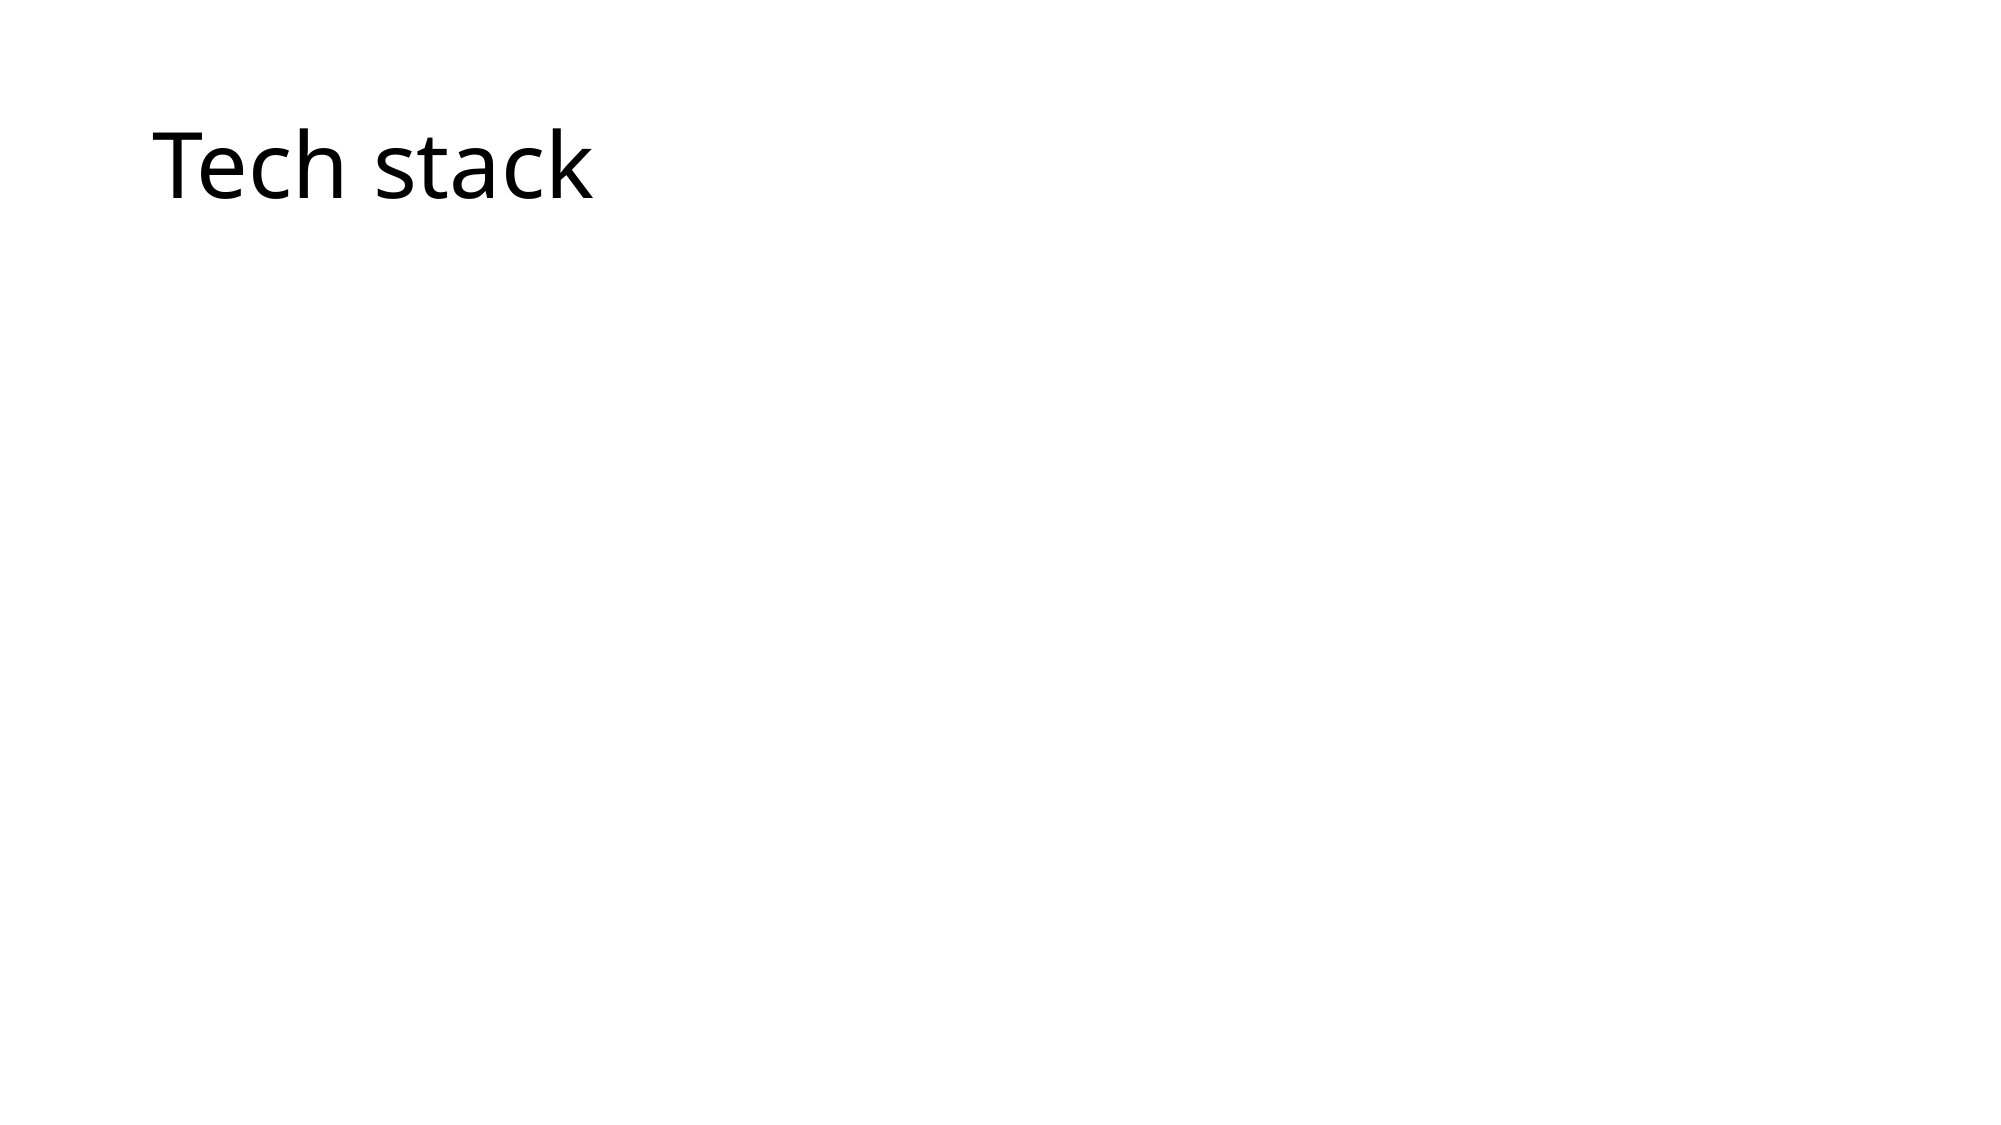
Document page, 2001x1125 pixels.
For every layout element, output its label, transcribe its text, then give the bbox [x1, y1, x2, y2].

title Tech stack [137, 59, 1863, 278]
